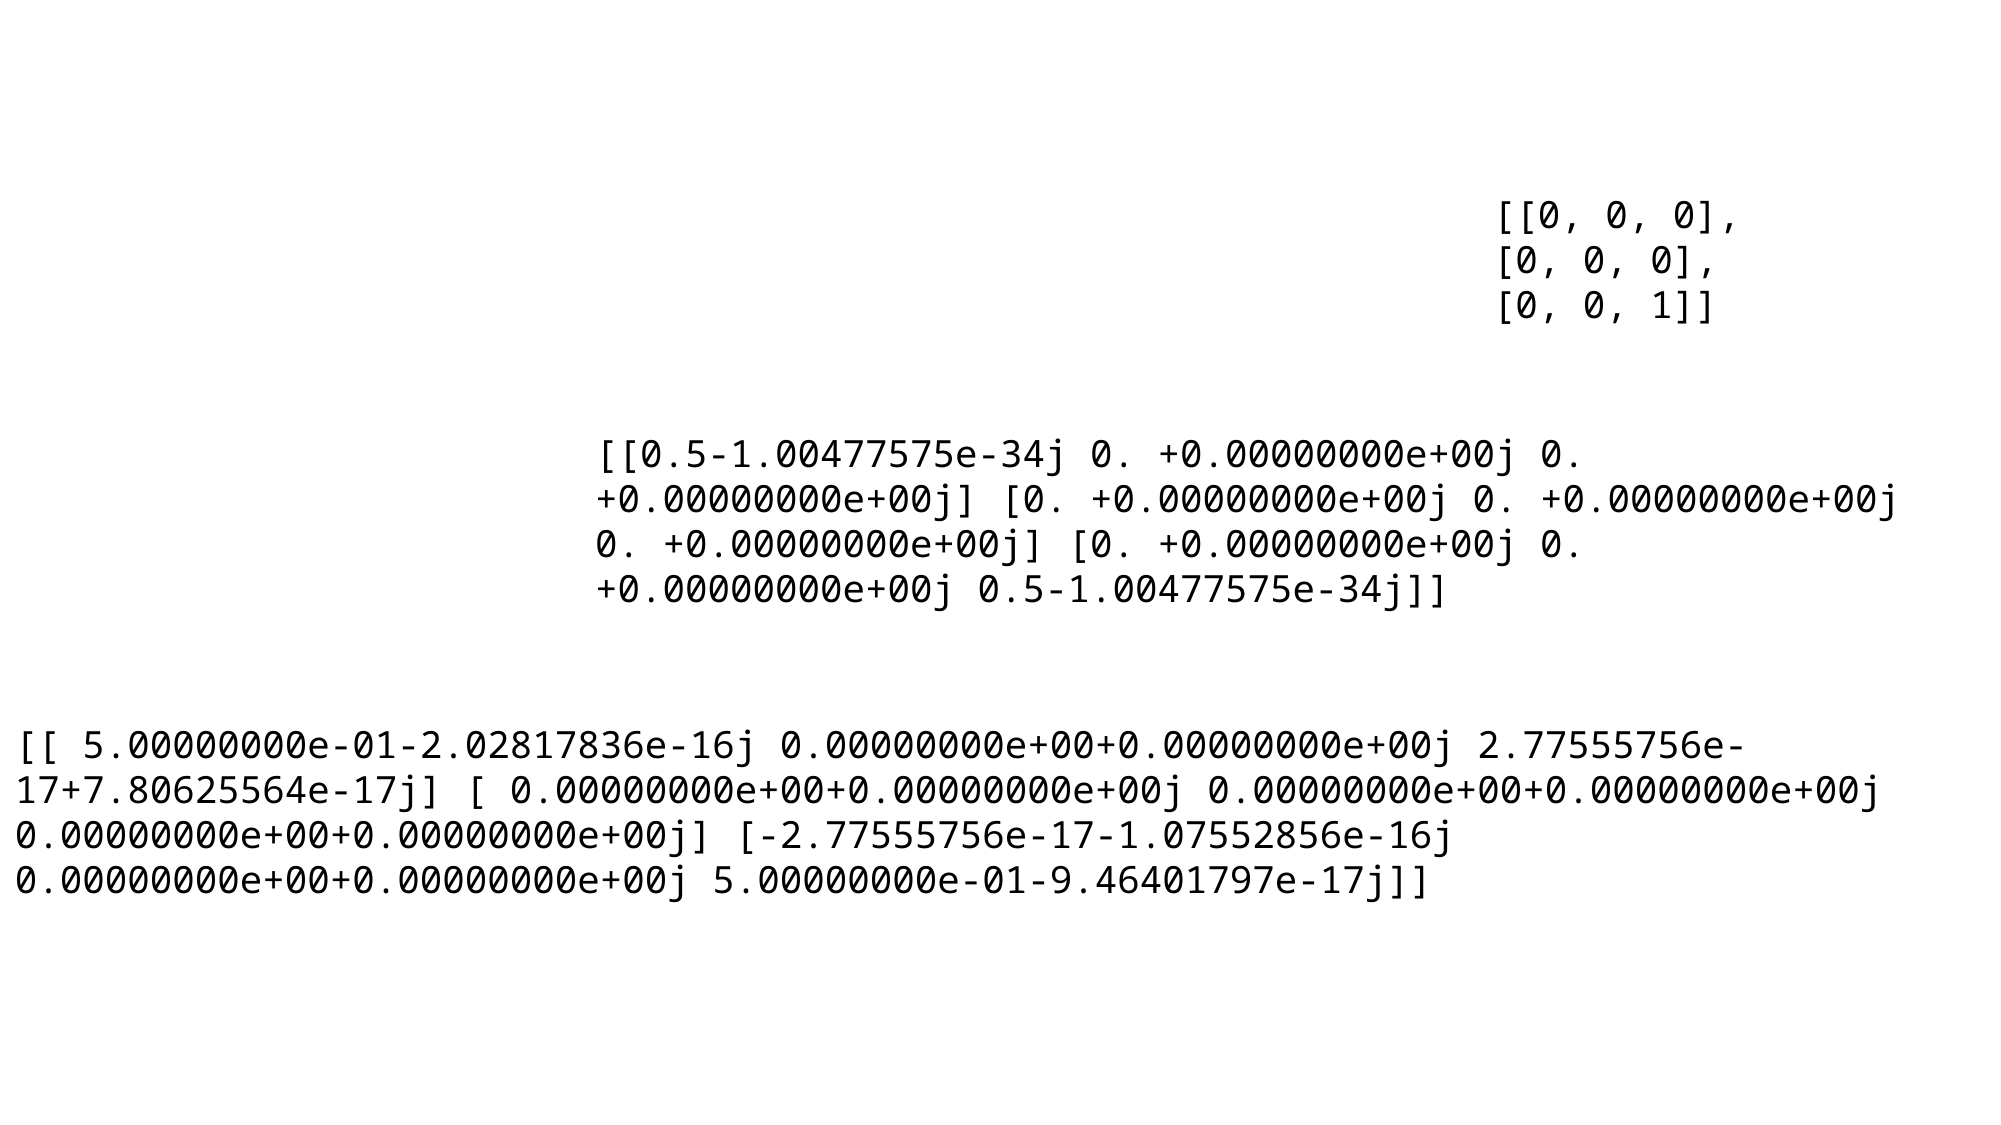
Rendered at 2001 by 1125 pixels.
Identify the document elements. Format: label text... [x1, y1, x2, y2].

text_box [[ 5.00000000e-01-2.02817836e-16j 0.00000000e+00+0.00000000e+00j 2.77555756e-17+7.80625564e-17j] [ 0.00000000e+00+0.00000000e+00j 0.00000000e+00+0.00000000e+00j 0.00000000e+00+0.00000000e+00j] [-2.77555756e-17-1.07552856e-16j 0.00000000e+00+0.00000000e+00j 5.00000000e-01-9.46401797e-17j]] [0, 713, 2000, 909]
text_box [[0.5-1.00477575e-34j 0. +0.00000000e+00j 0. +0.00000000e+00j] [0. +0.00000000e+00j 0. +0.00000000e+00j 0. +0.00000000e+00j] [0. +0.00000000e+00j 0. +0.00000000e+00j 0.5-1.00477575e-34j]] [580, 422, 1924, 617]
text_box [[0, 0, 0], [0, 0, 0], [0, 0, 1]] [1478, 183, 1761, 334]
